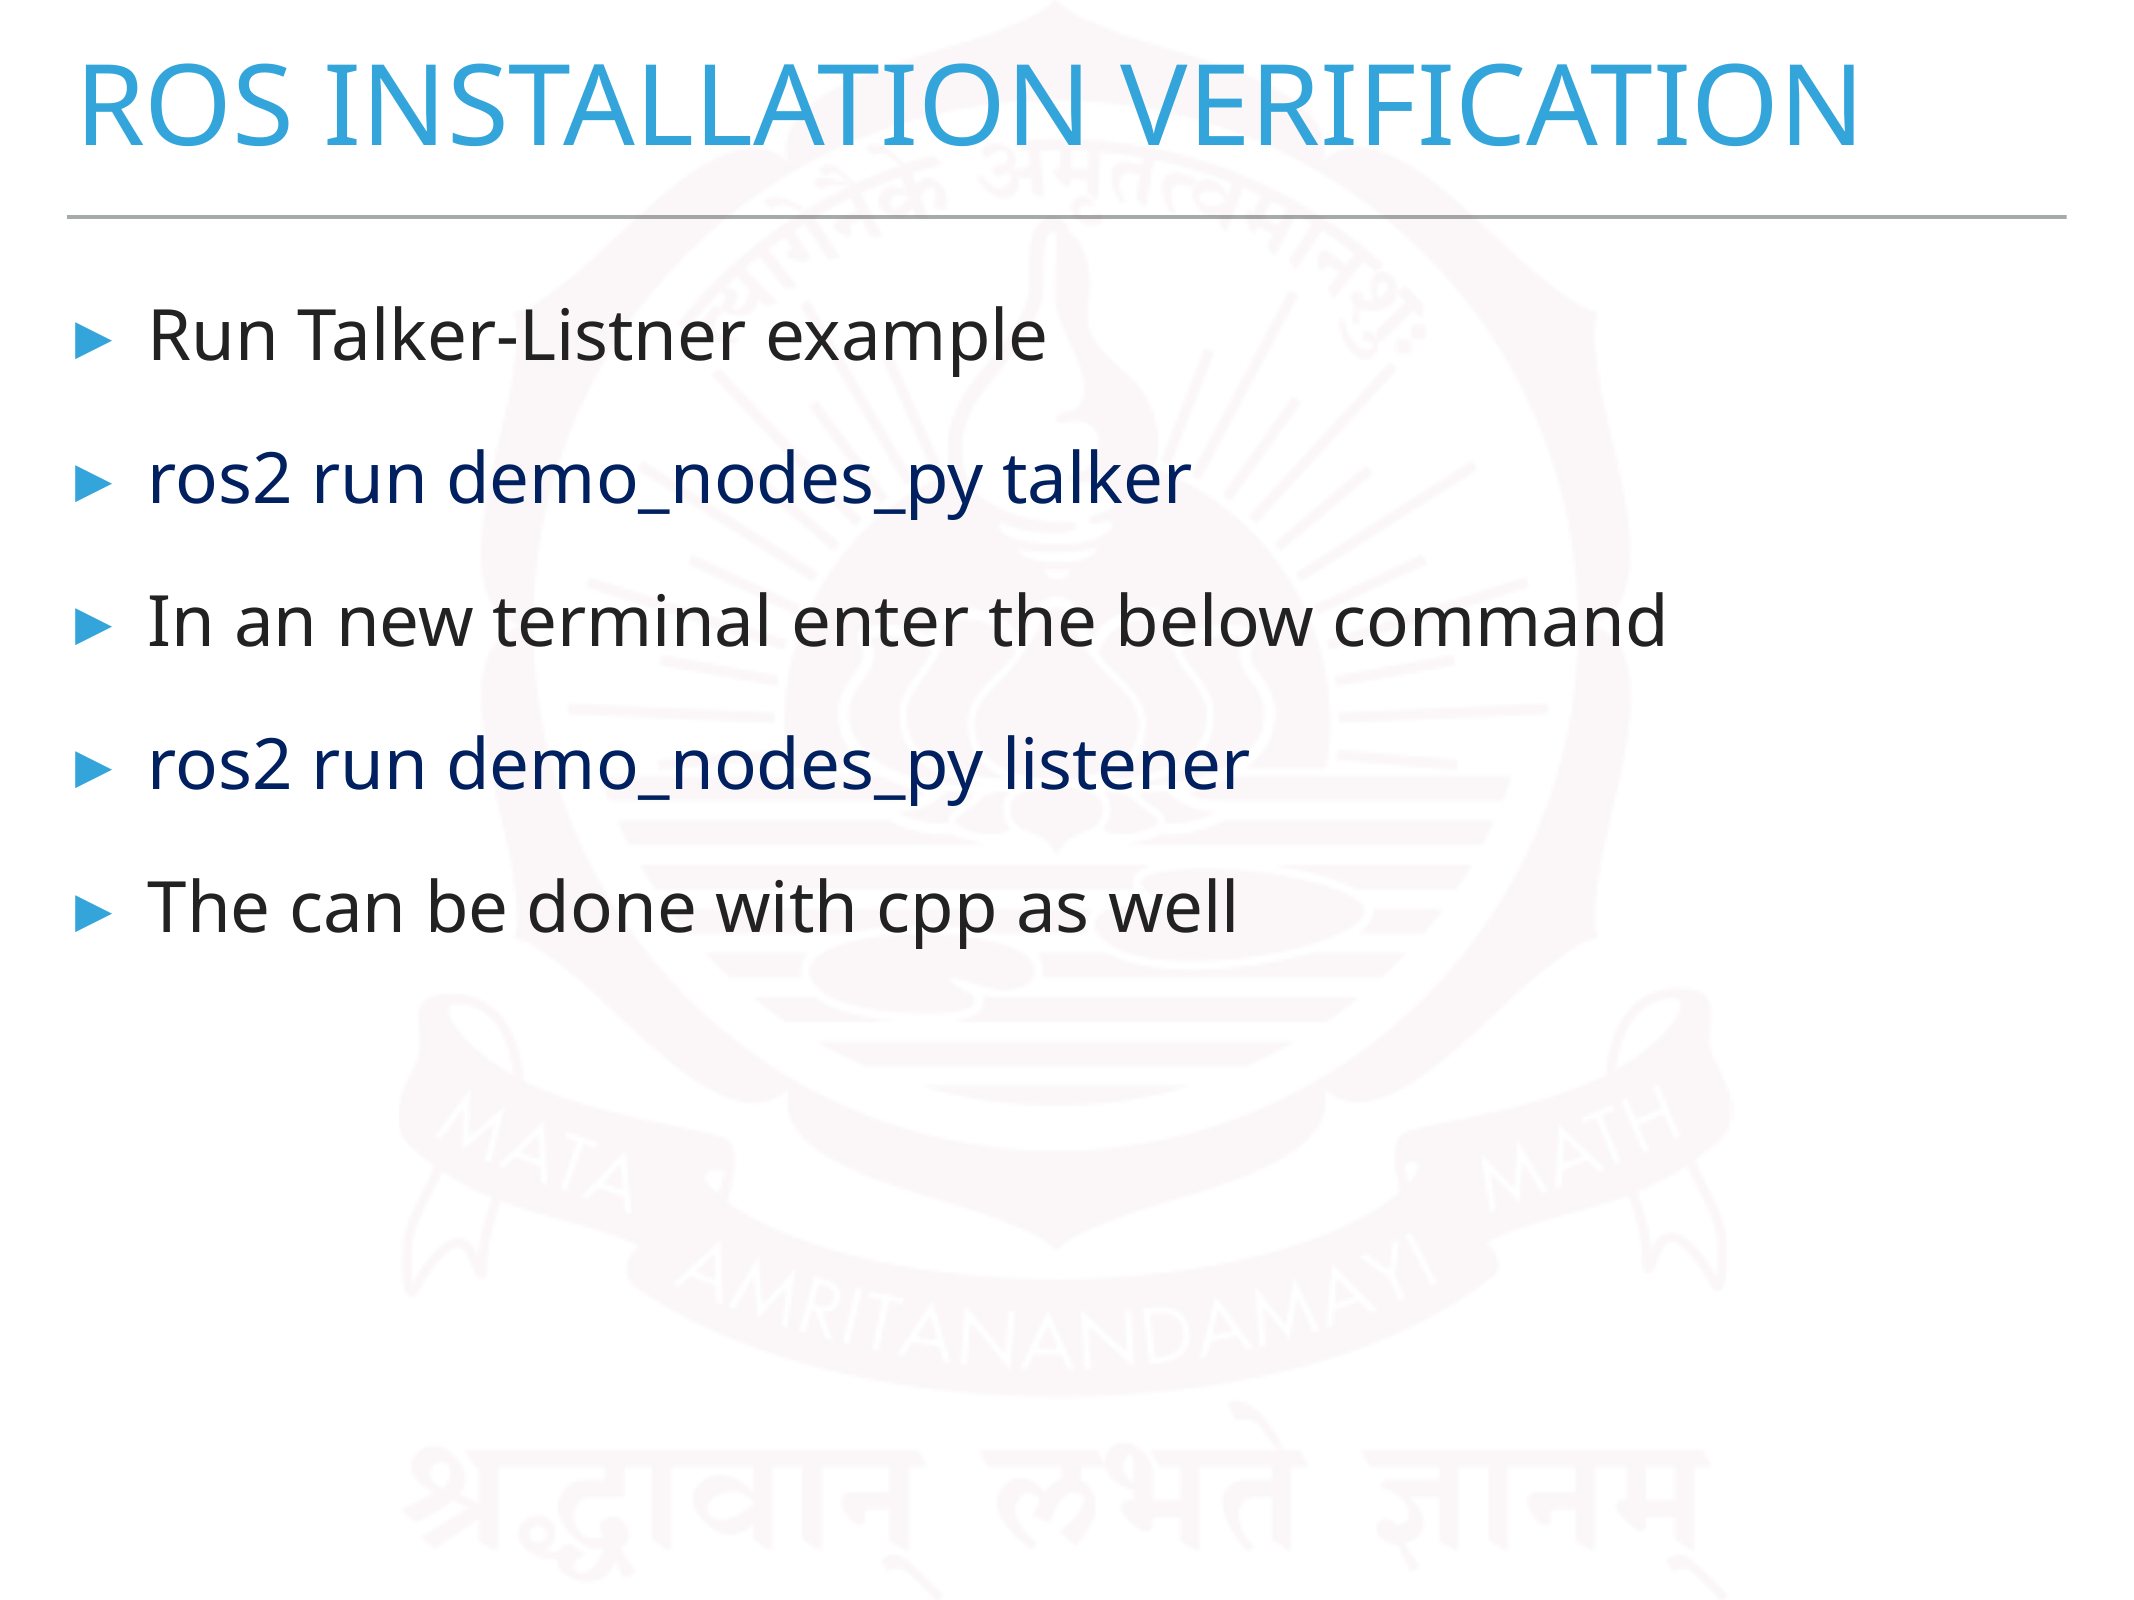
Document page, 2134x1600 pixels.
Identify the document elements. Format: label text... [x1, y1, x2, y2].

list Run Talker-Listner example ros2 run demo_nodes_py talker In an new terminal enter the below command ros2 run demo_nodes_py listener The can be done with cpp as well [66, 280, 2068, 1453]
title ROS Installation Verification [66, 50, 2068, 244]
